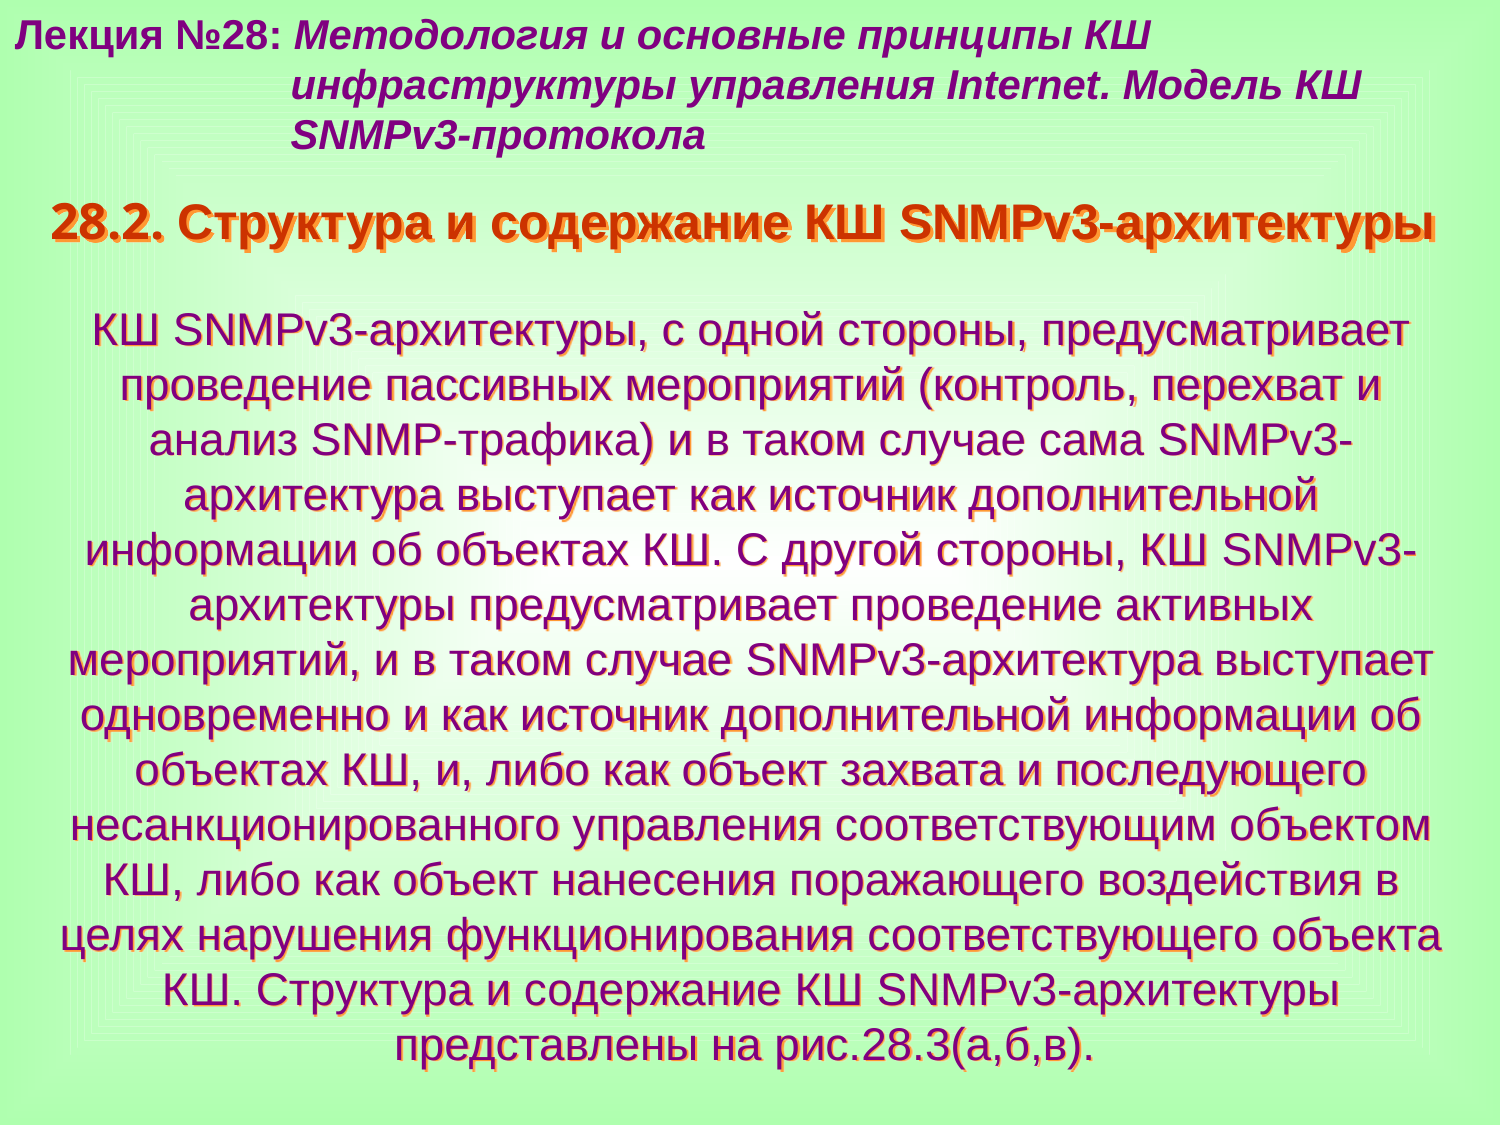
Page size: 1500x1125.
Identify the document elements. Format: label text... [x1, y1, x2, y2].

text_box Лекция №28: Методология и основные принципы КШ инфраструктуры управления Internet. Модель КШ SNMPv3-протокола [0, 0, 1500, 165]
text_box КШ SNMPv3-архитектуры, с одной стороны, предусматривает проведение пассивных мероприятий (контроль, перехват и анализ SNMP-трафика) и в таком случае сама SNMPv3-архитектура выступает как источник дополнительной информации об объектах КШ. С другой стороны, КШ SNMPv3-архитектуры предусматривает проведение активных мероприятий, и в таком случае SNMPv3-архитектура выступает одновременно и как источник дополнительной информации об объектах КШ, и, либо как объект захвата и последующего несанкционированного управления соответствующим объектом КШ, либо как объект нанесения поражающего воздействия в целях нарушения функционирования соответствующего объекта КШ. Структура и содержание КШ SNMPv3-архитектуры представлены на рис.28.3(а,б,в). [43, 299, 1459, 1070]
text_box 28.2. Структура и содержание КШ SNMPv3-архитектуры [0, 182, 1500, 258]
